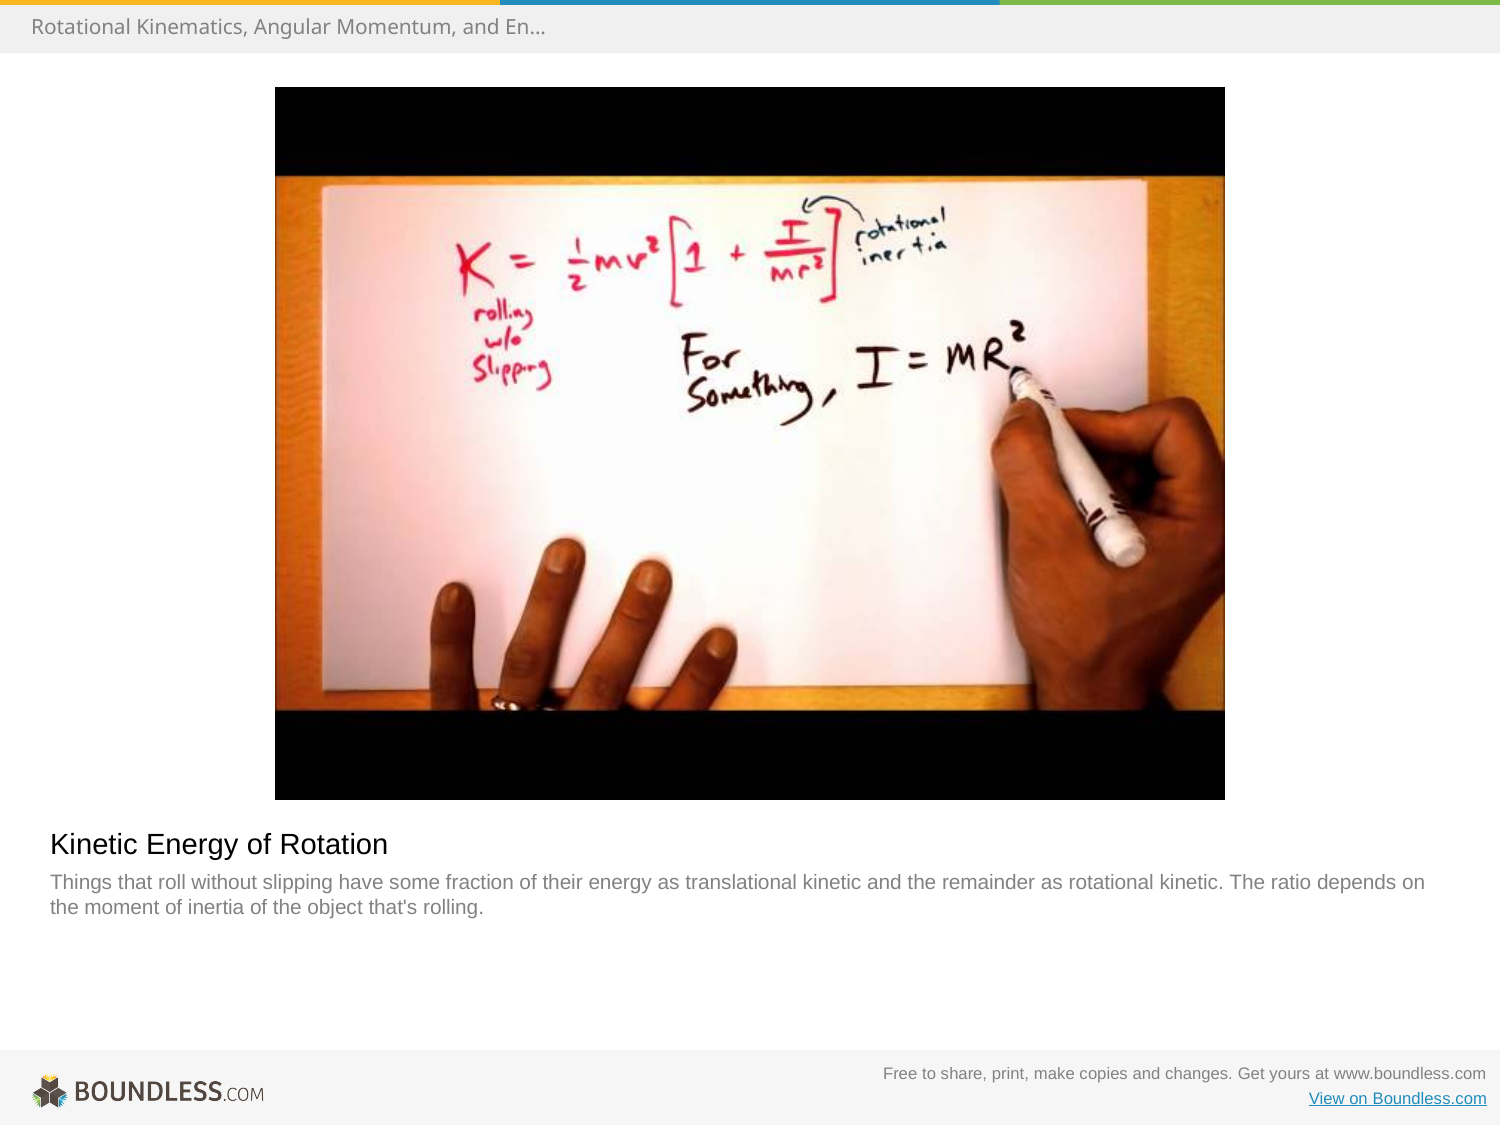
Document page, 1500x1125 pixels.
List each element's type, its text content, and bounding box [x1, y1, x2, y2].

text_box Free to share, print, make copies and changes. Get yours at www.boundless.com [649, 1062, 1488, 1087]
text_box [0, 1050, 1500, 1125]
picture [274, 87, 1226, 801]
text_box Rotational Kinematics, Angular Momentum, and En... [31, 13, 1475, 38]
text_box View on Boundless.com [274, 1087, 1488, 1125]
list Kinetic Energy of Rotation Things that roll without slipping have some fraction of their energy as translational kinetic and the remainder as rotational kinetic. The ratio depends on the moment of inertia of the object that's rolling. [50, 825, 1450, 1038]
picture [30, 1072, 265, 1109]
text_box [0, 2, 1500, 54]
